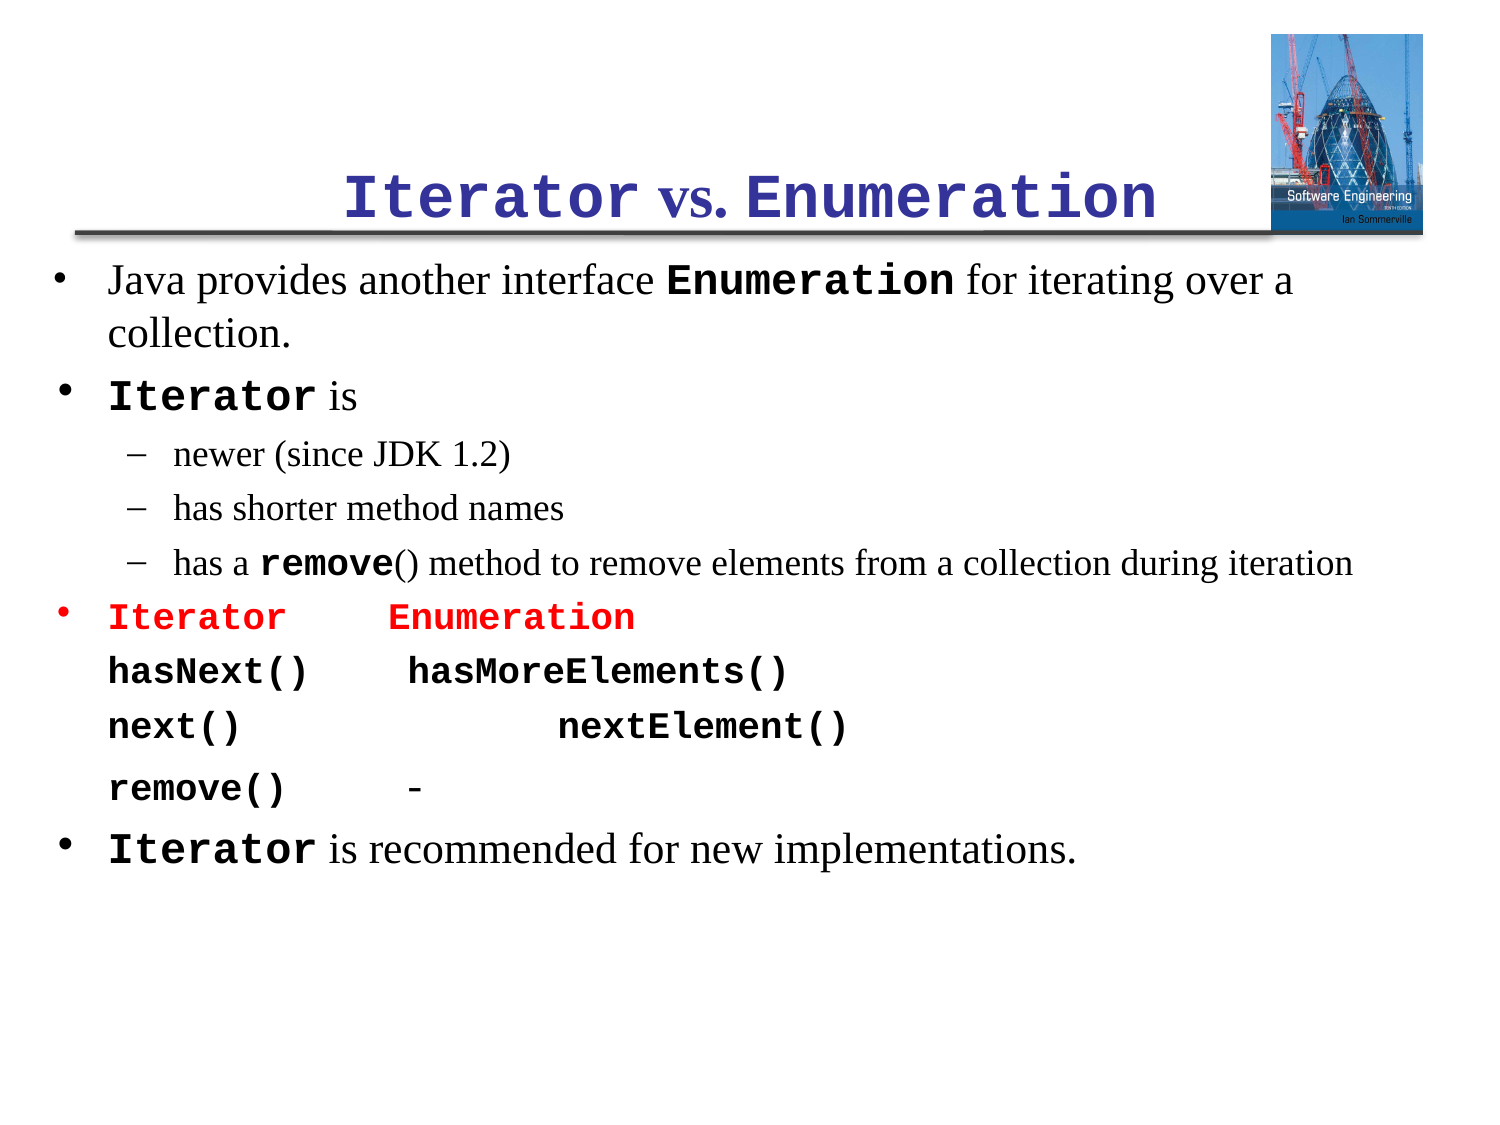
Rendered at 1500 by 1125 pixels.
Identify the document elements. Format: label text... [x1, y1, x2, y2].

text_box Java provides another interface Enumeration for iterating over a collection. Iterator is newer (since JDK 1.2) has shorter method names has a remove() method to remove elements from a collection during iteration Iterator Enumeration hasNext() hasMoreElements() next() nextElement() remove() - Iterator is recommended for new implementations. [37, 243, 1463, 985]
text_box Iterator vs. Enumeration [50, 148, 1450, 236]
picture [1271, 34, 1423, 148]
